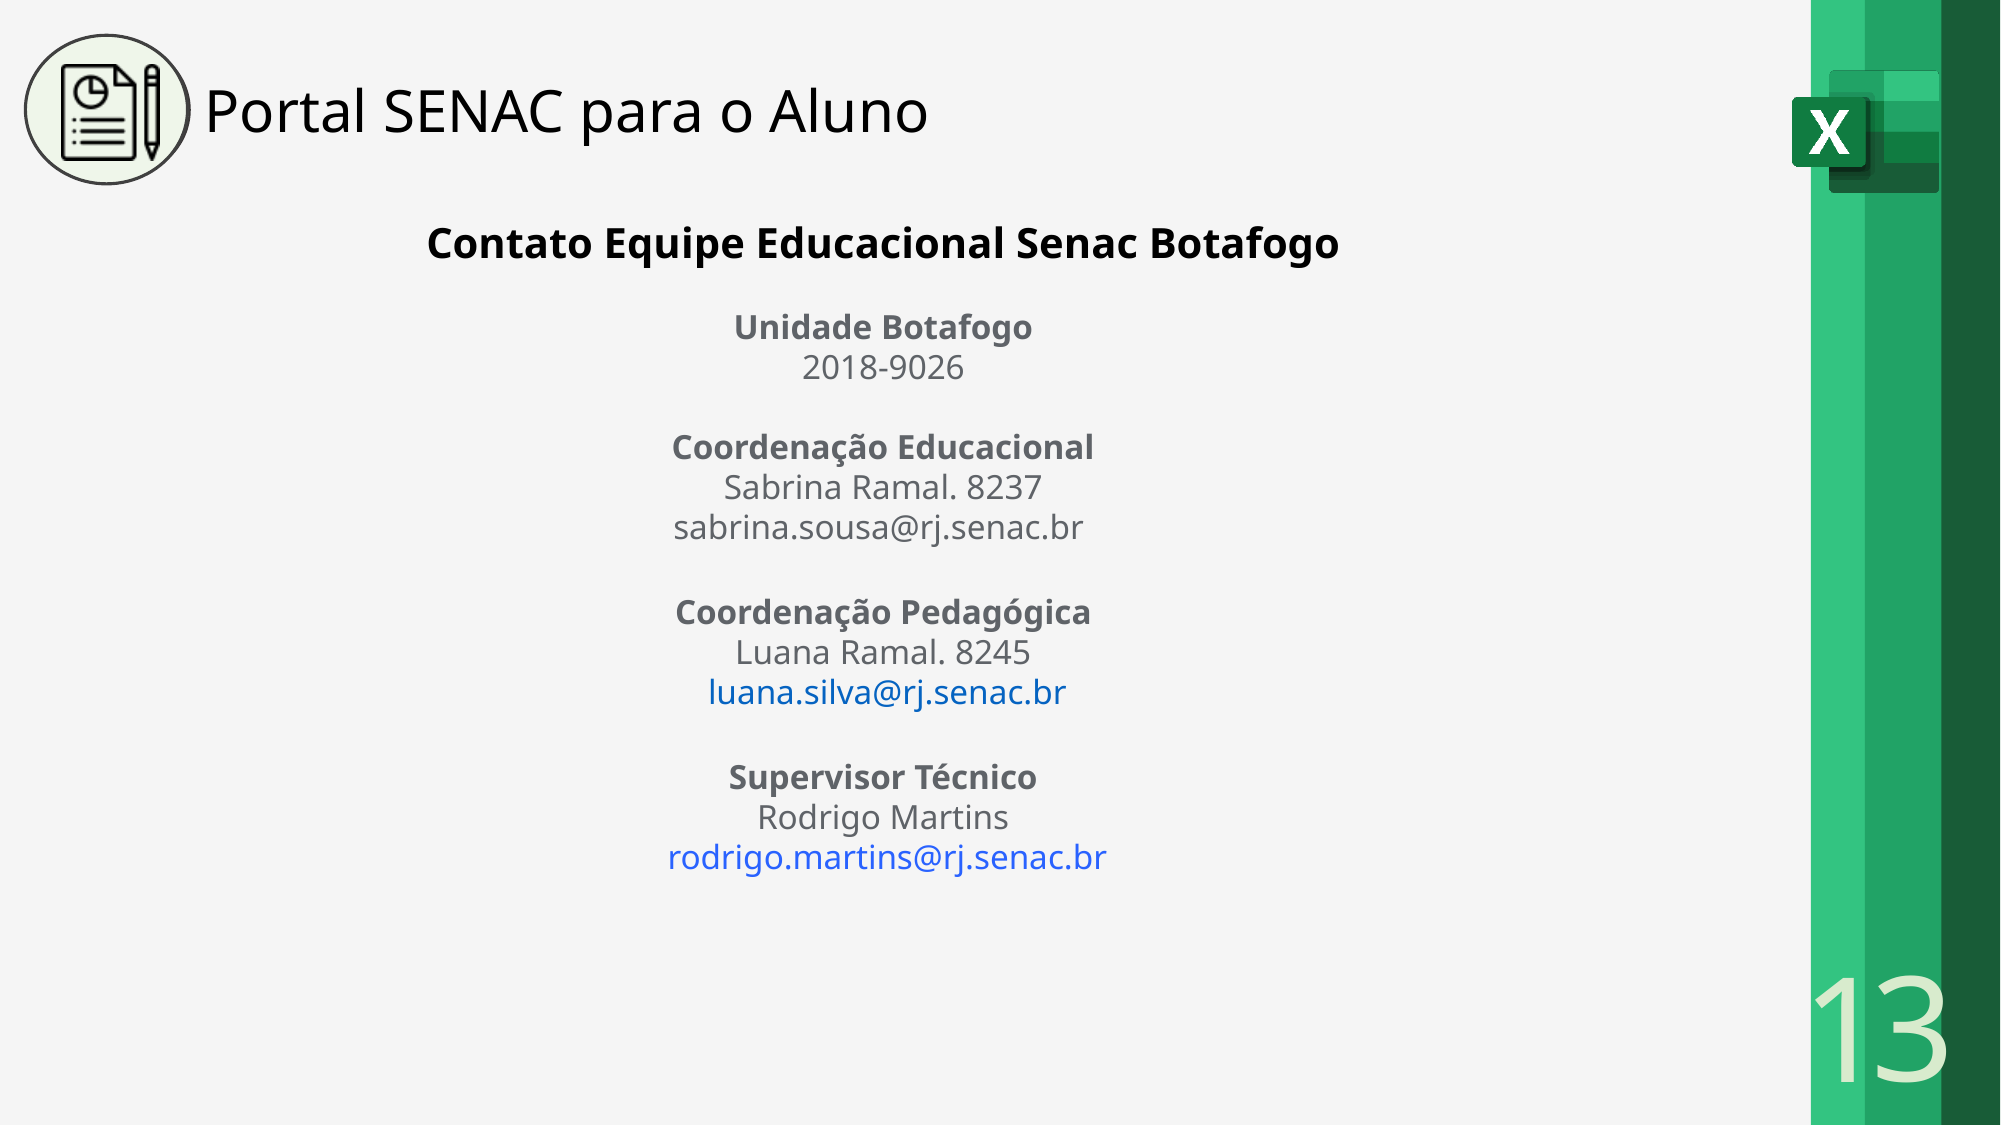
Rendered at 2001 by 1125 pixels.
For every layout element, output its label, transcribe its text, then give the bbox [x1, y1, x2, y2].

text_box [25, 35, 188, 184]
text_box Contato Equipe Educacional Senac Botafogo Unidade Botafogo 2018-9026 Coordenação Educacional Sabrina Ramal. 8237 sabrina.sousa@rj.senac.br Coordenação Pedagógica Luana Ramal. 8245 luana.silva@rj.senac.br Supervisor Técnico Rodrigo Martins rodrigo.martins@rj.senac.br [57, 209, 1710, 913]
picture [1792, 61, 1939, 202]
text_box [1742, 928, 2000, 1120]
text_box Portal SENAC para o Aluno [189, 67, 1514, 152]
